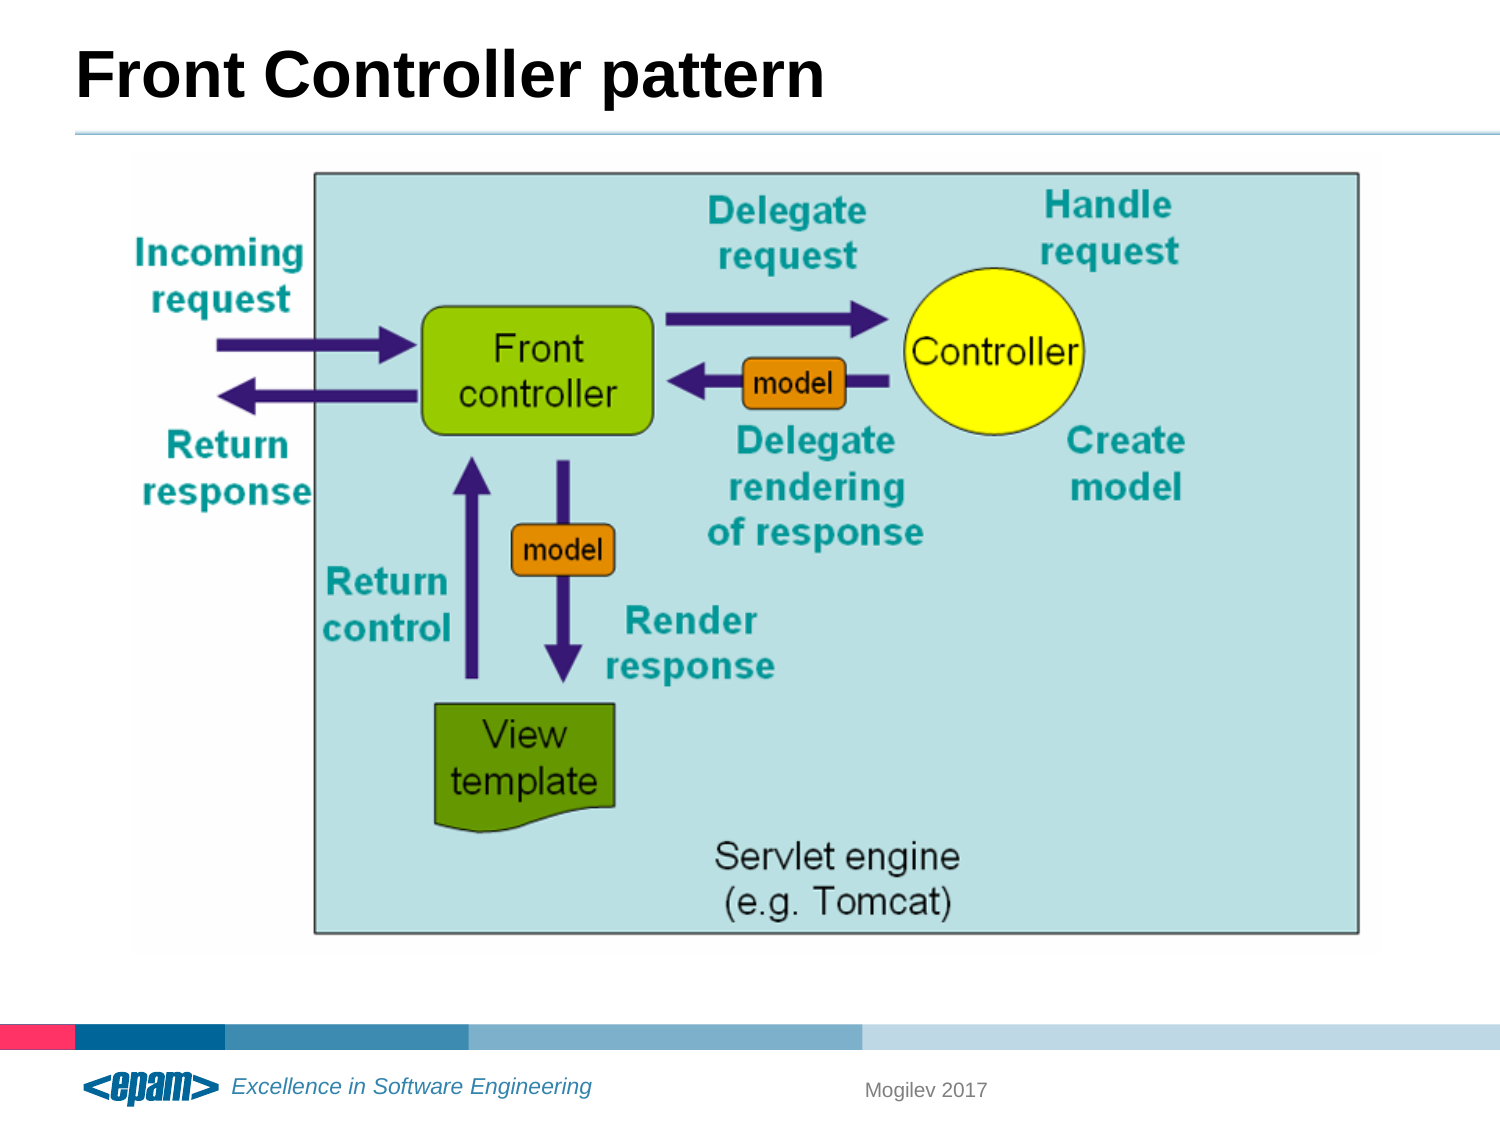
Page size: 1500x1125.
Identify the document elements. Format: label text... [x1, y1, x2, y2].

title Front Controller pattern [75, 45, 1500, 135]
footer Mogilev 2017 [849, 1069, 1350, 1125]
text_box [200, 149, 1440, 1005]
picture [131, 152, 1382, 955]
